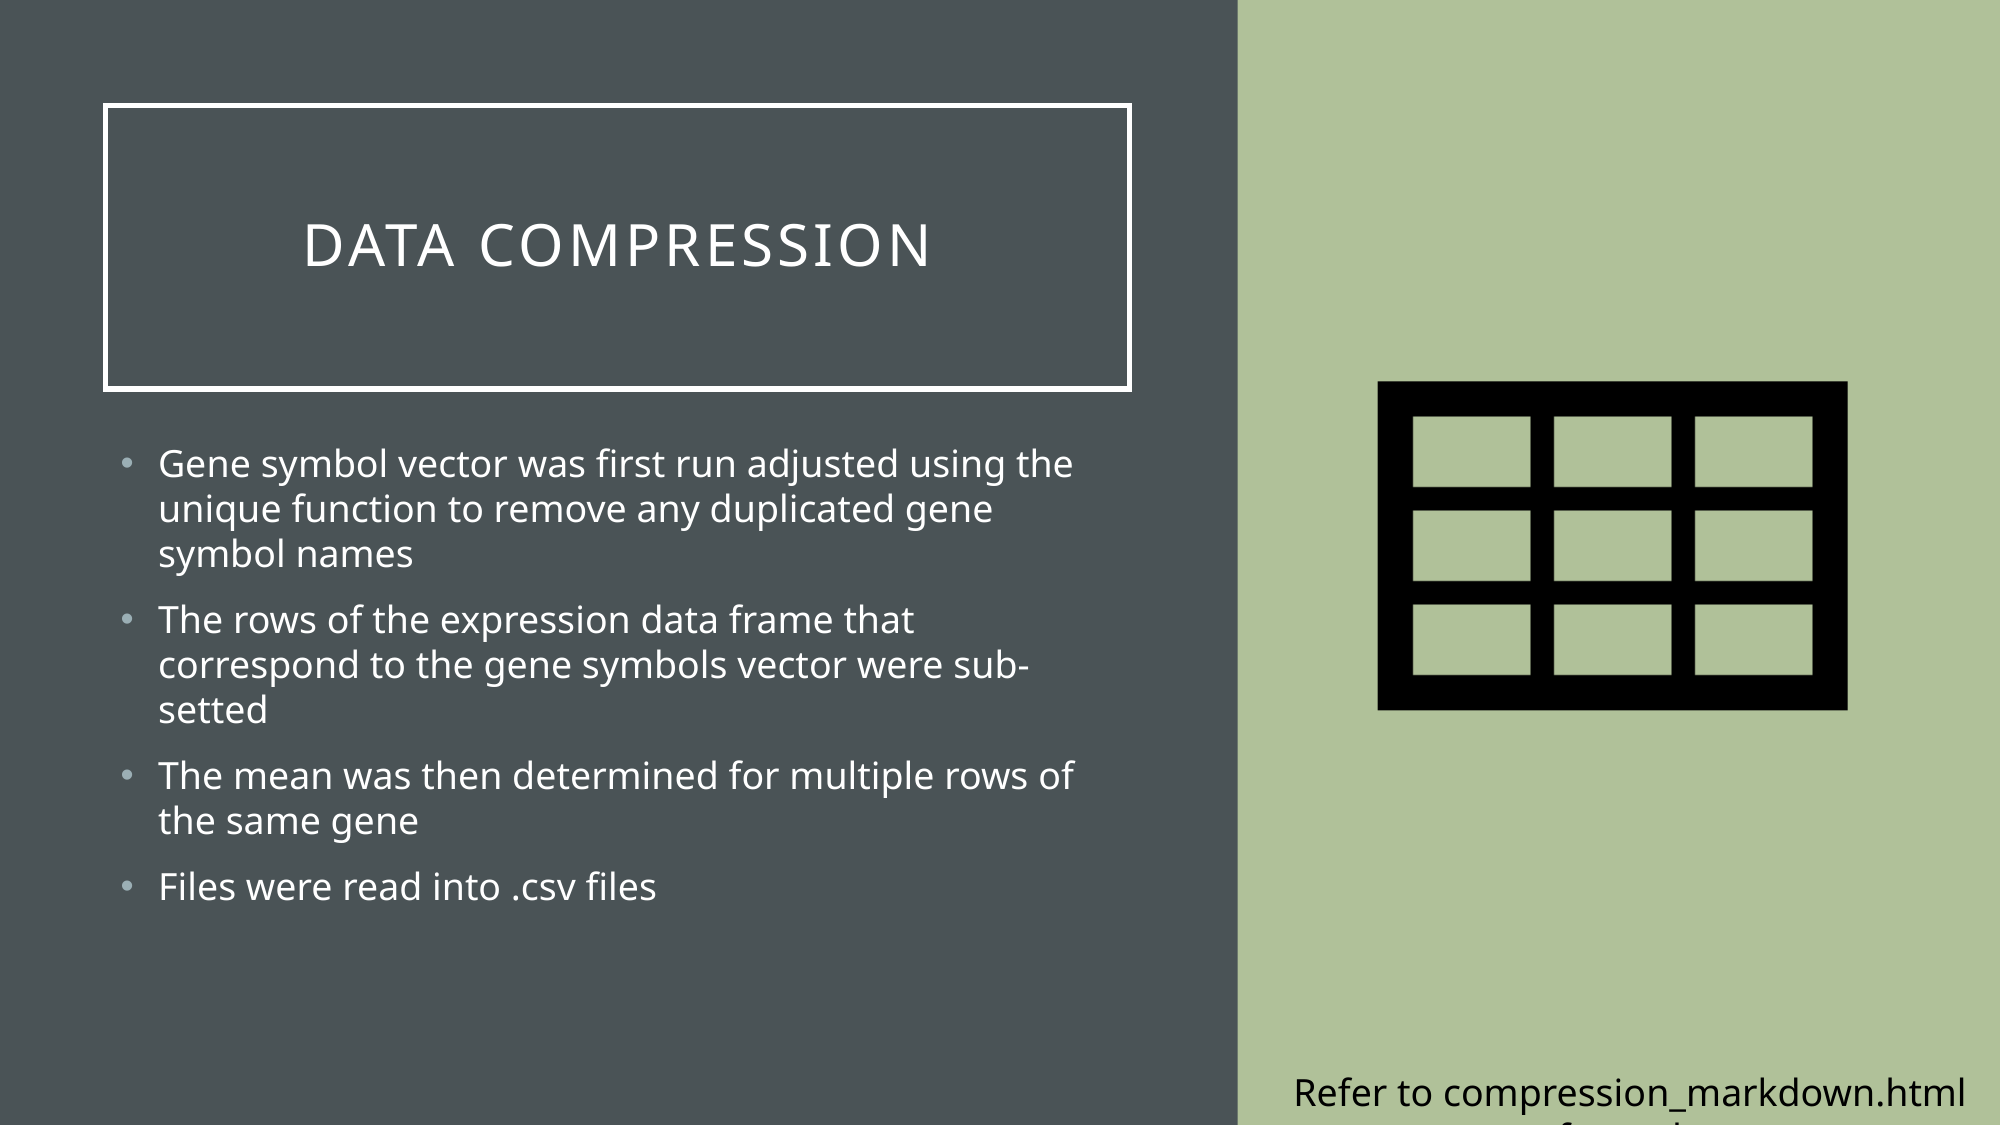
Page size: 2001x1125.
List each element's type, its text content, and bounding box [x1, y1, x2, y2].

text_box Refer to compression_markdown.html for code [1248, 1061, 2000, 1125]
list Gene symbol vector was first run adjusted using the unique function to remove any duplicated gene symbol names The rows of the expression data frame that correspond to the gene symbols vector were sub-setted The mean was then determined for multiple rows of the same gene Files were read into .csv files [105, 432, 1130, 994]
title Data compression [103, 103, 1132, 392]
text_box [0, 0, 1238, 1125]
picture [1331, 264, 1895, 828]
text_box [1238, 0, 2000, 1125]
